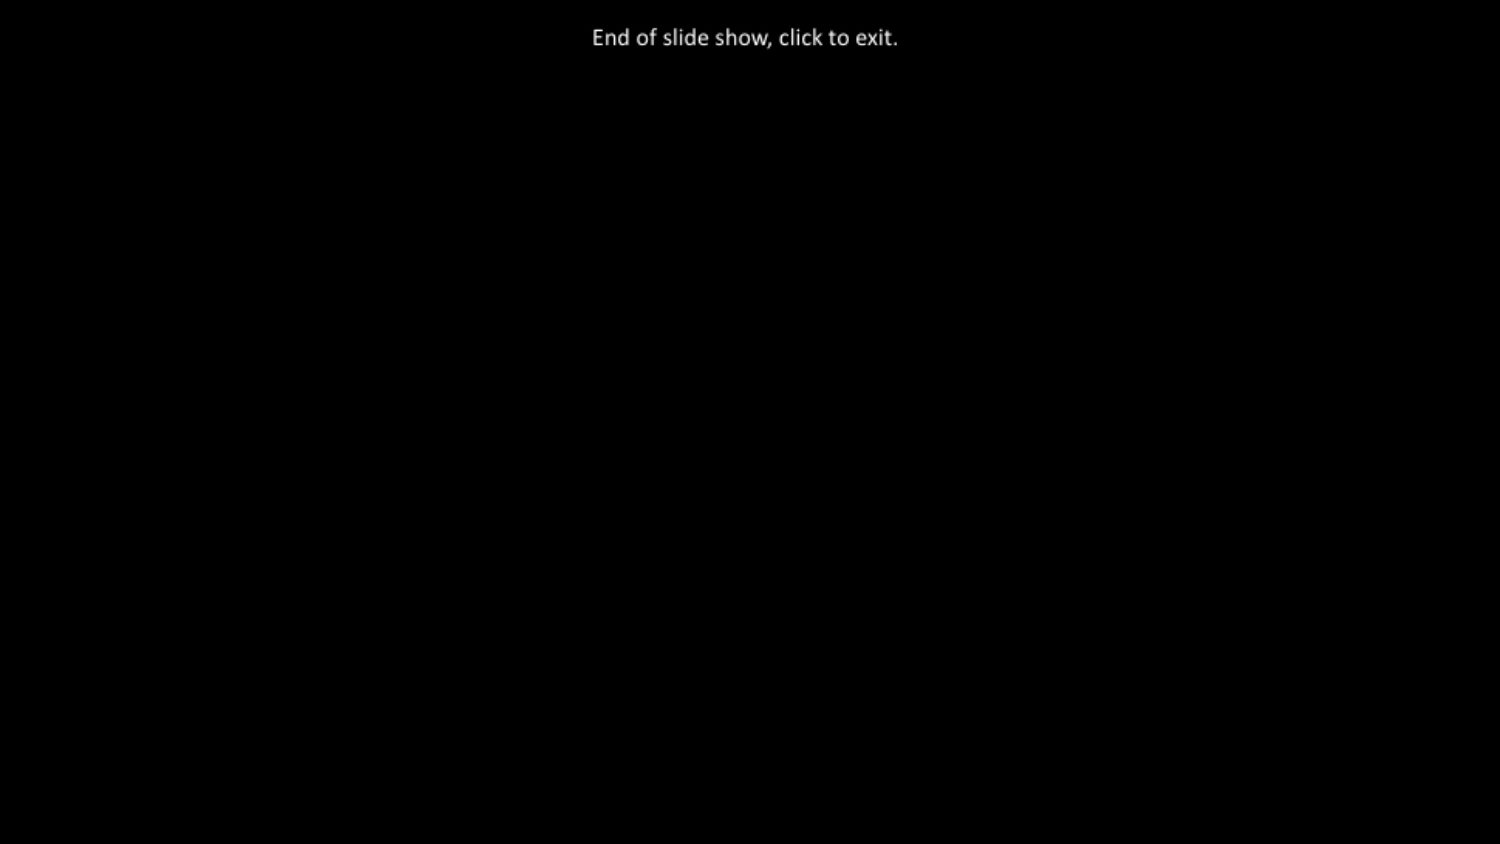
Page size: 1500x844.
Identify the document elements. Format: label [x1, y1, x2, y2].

picture [187, 0, 1313, 844]
